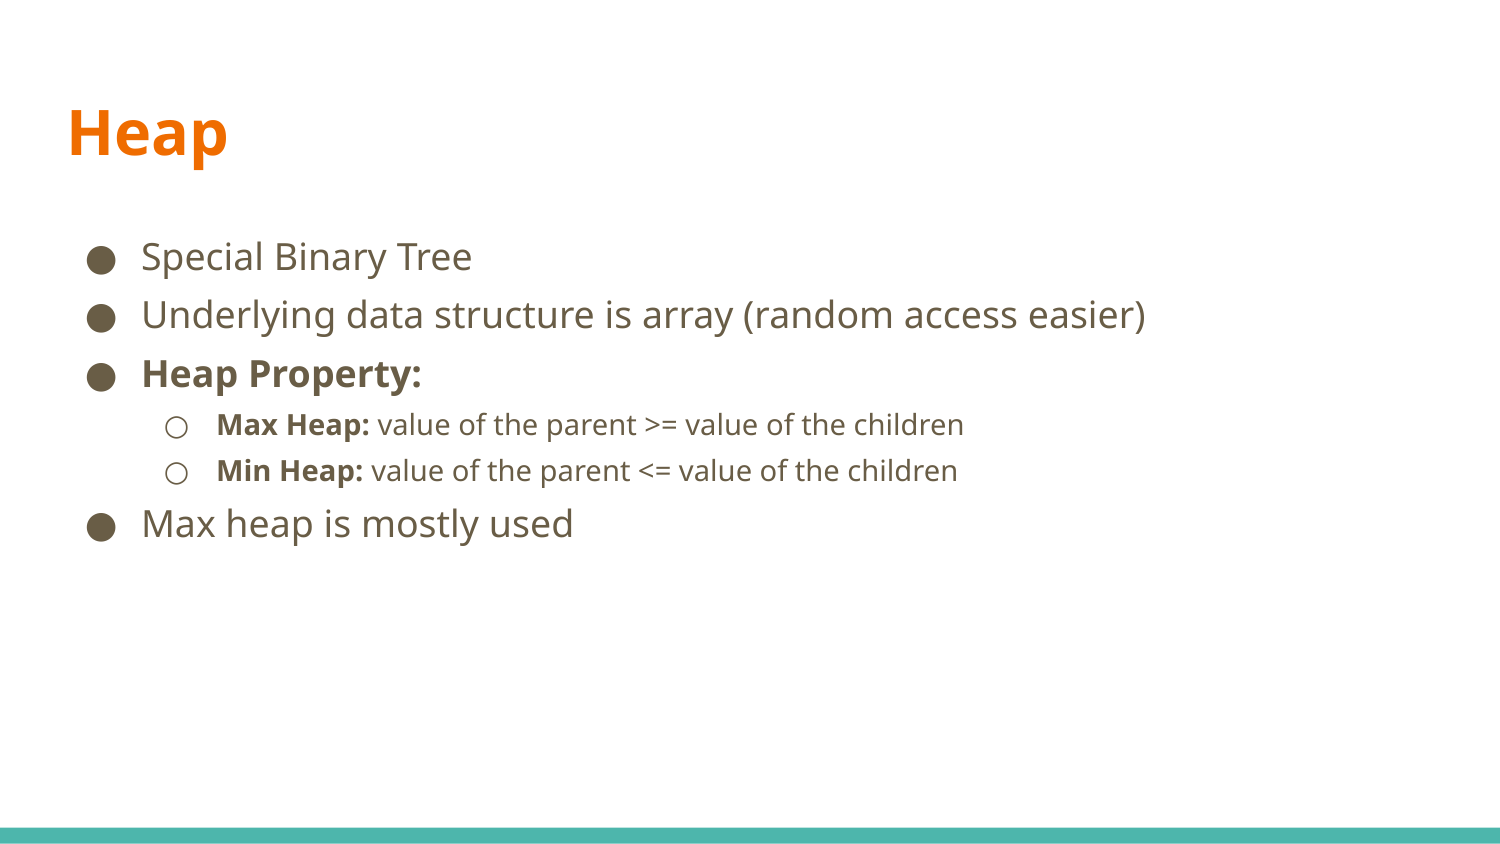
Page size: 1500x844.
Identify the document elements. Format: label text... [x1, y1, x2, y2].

title Heap [51, 72, 1449, 189]
list Special Binary Tree Underlying data structure is array (random access easier) Heap Property: Max Heap: value of the parent >= value of the children Min Heap: value of the parent <= value of the children Max heap is mostly used [51, 207, 1449, 750]
